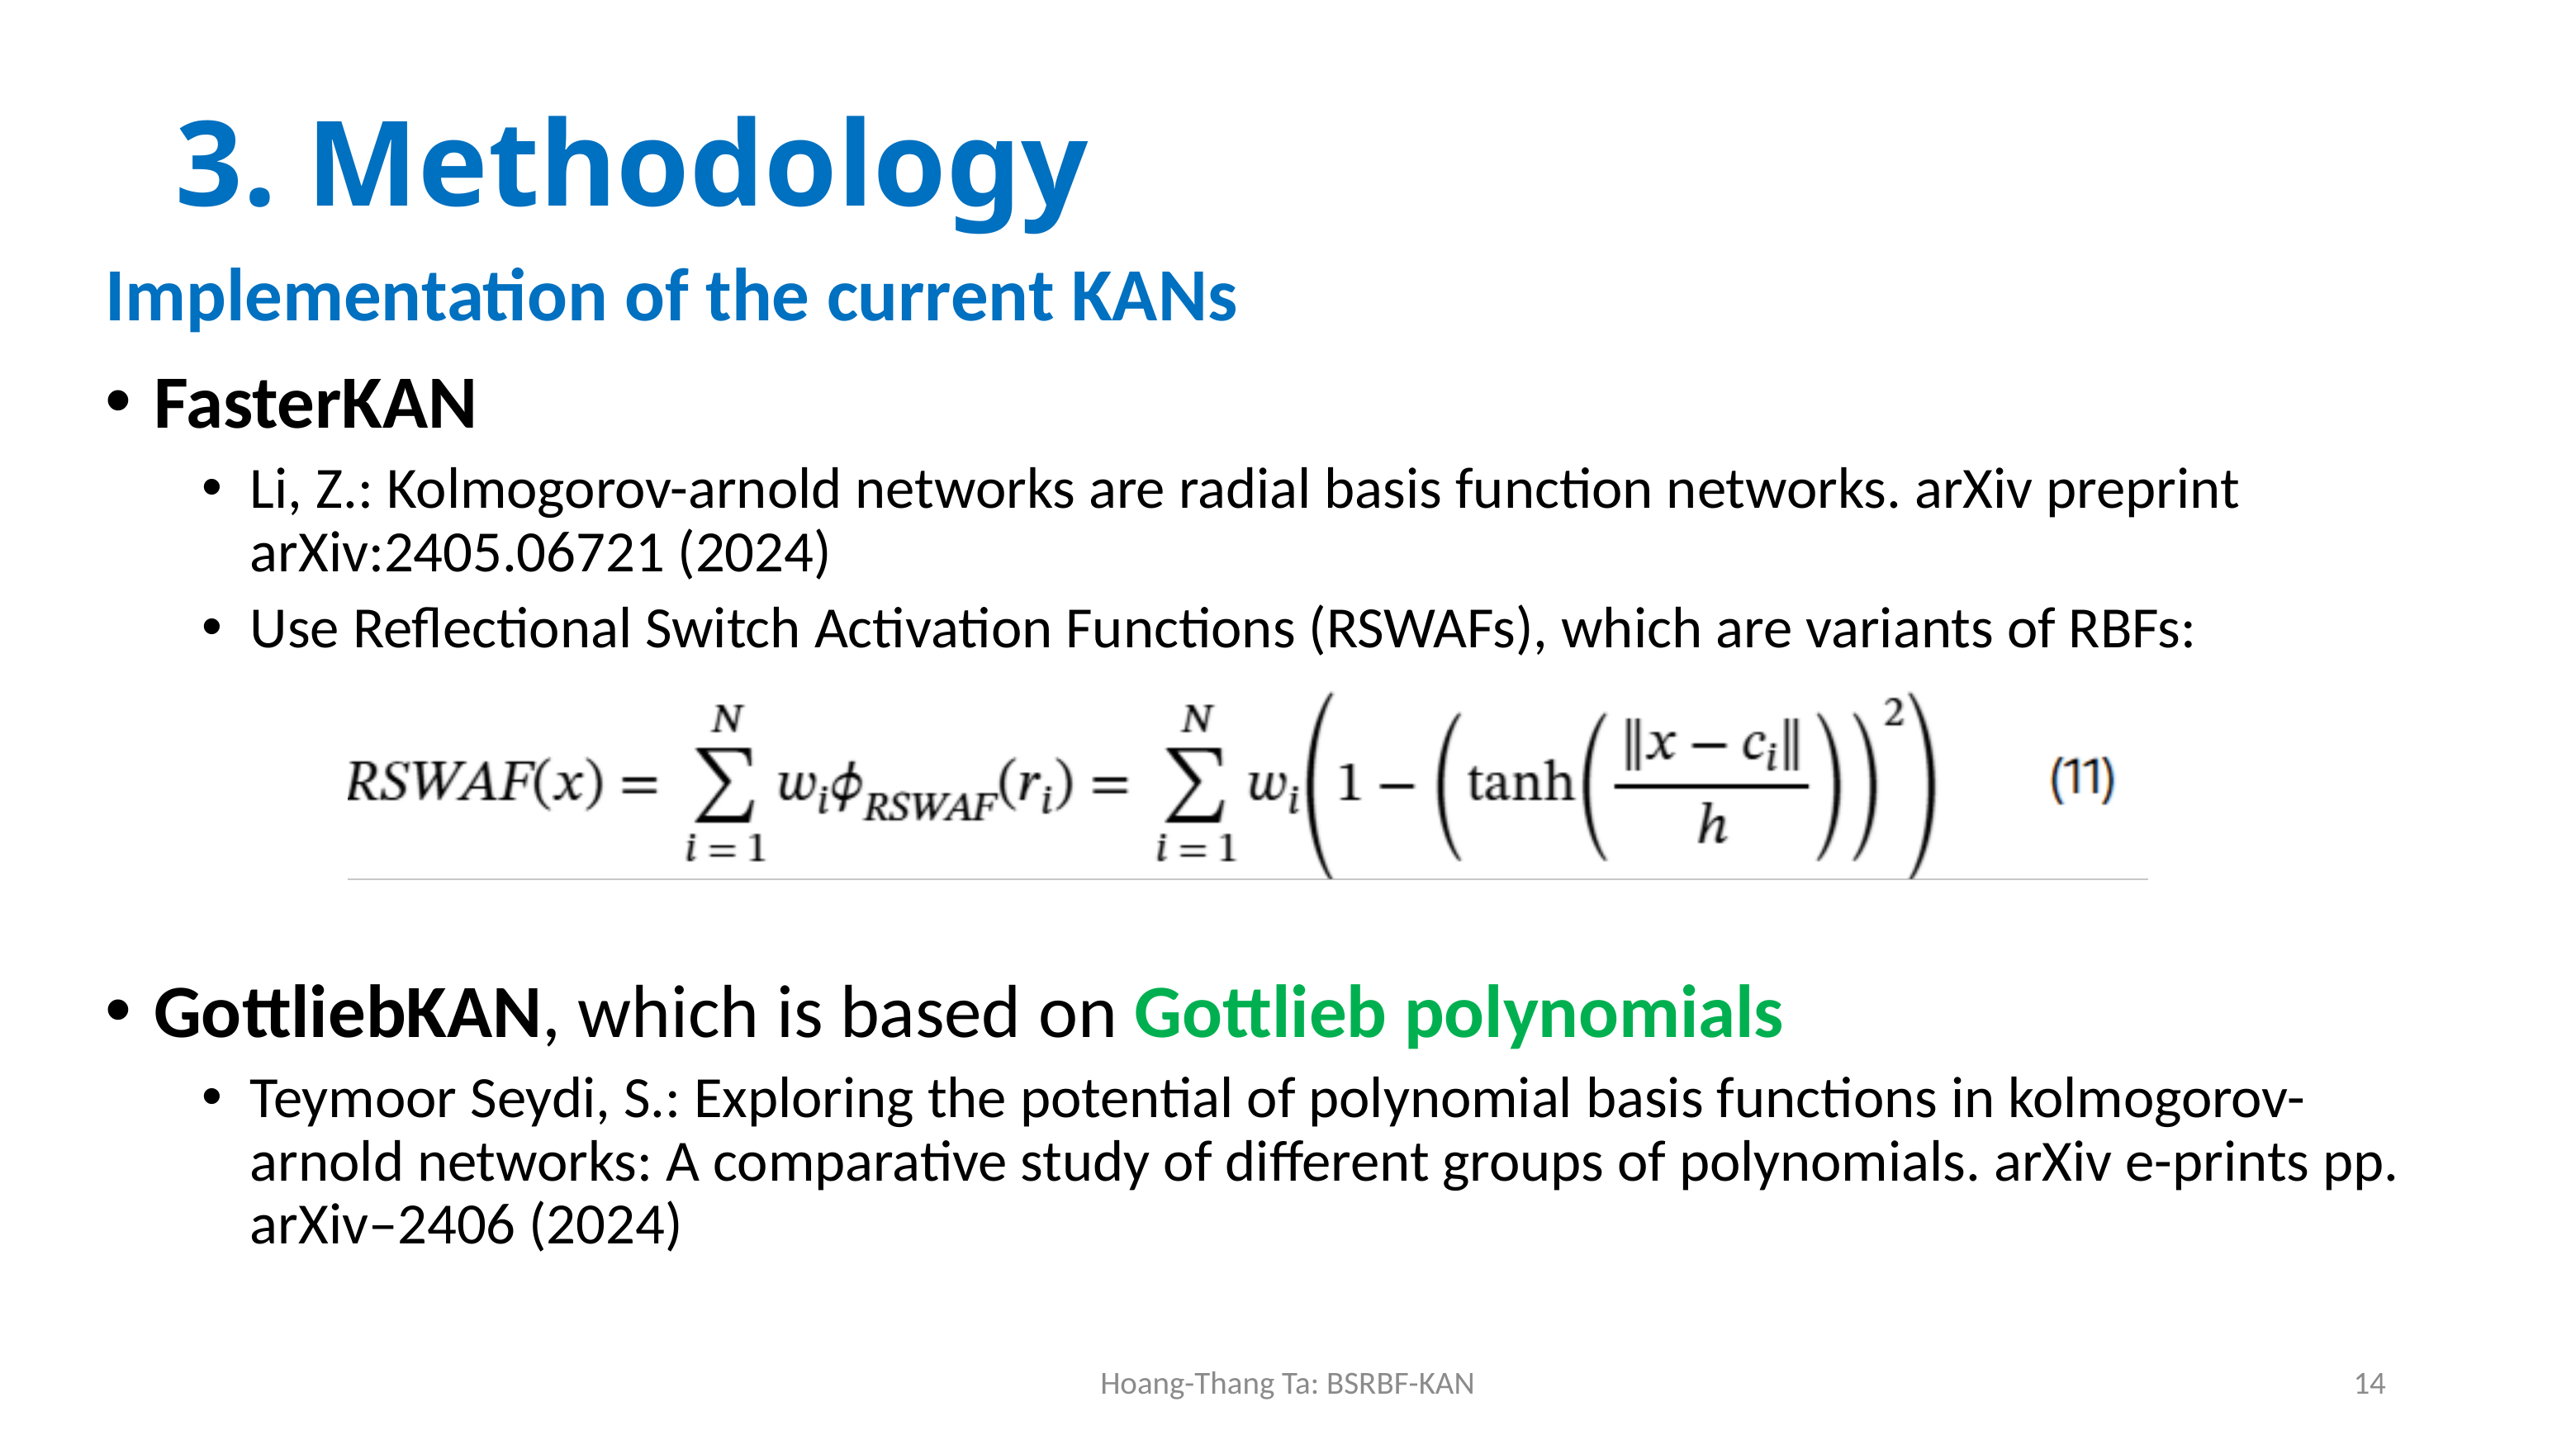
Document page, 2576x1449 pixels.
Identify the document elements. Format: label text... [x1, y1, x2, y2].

title 3. Methodology [163, 27, 2385, 249]
footer Hoang-Thang Ta: BSRBF-KAN [852, 1342, 1723, 1420]
slide_number 14 [1819, 1342, 2399, 1420]
list Implementation of the current KANs FasterKAN Li, Z.: Kolmogorov-arnold networks are radial basis function networks. arXiv preprint arXiv:2405.06721 (2024) Use Reflectional Switch Activation Functions (RSWAFs), which are variants of RBFs: GottliebKAN, which is based on Gottlieb polynomials Teymoor Seydi, S.: Exploring the potential of polynomial basis functions in kolmogorov-arnold networks: A comparative study of different groups of polynomials. arXiv e-prints pp. arXiv–2406 (2024) [93, 249, 2445, 1305]
picture [348, 667, 2148, 887]
